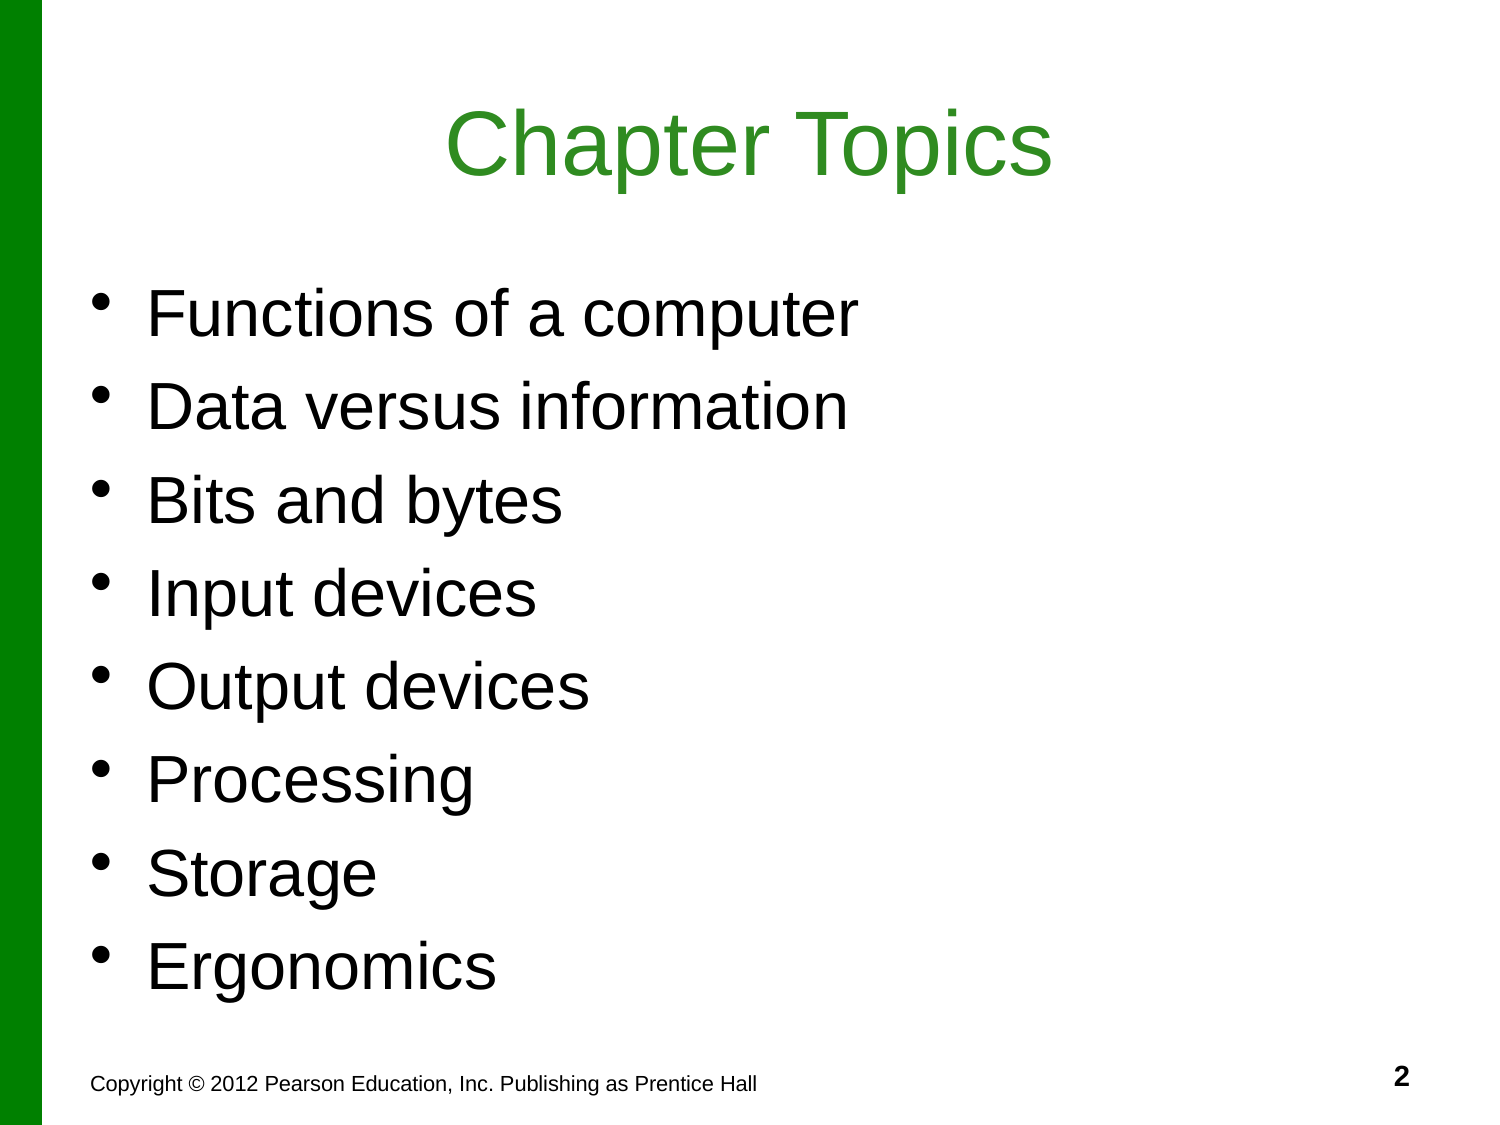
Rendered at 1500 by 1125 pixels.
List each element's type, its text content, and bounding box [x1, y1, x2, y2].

slide_number 2 [1074, 1049, 1426, 1103]
title Chapter Topics [74, 44, 1426, 234]
list Functions of a computer Data versus information Bits and bytes Input devices Output devices Processing Storage Ergonomics [74, 261, 1426, 1006]
slide_number Copyright © 2012 Pearson Education, Inc. Publishing as Prentice Hall [74, 1062, 826, 1088]
